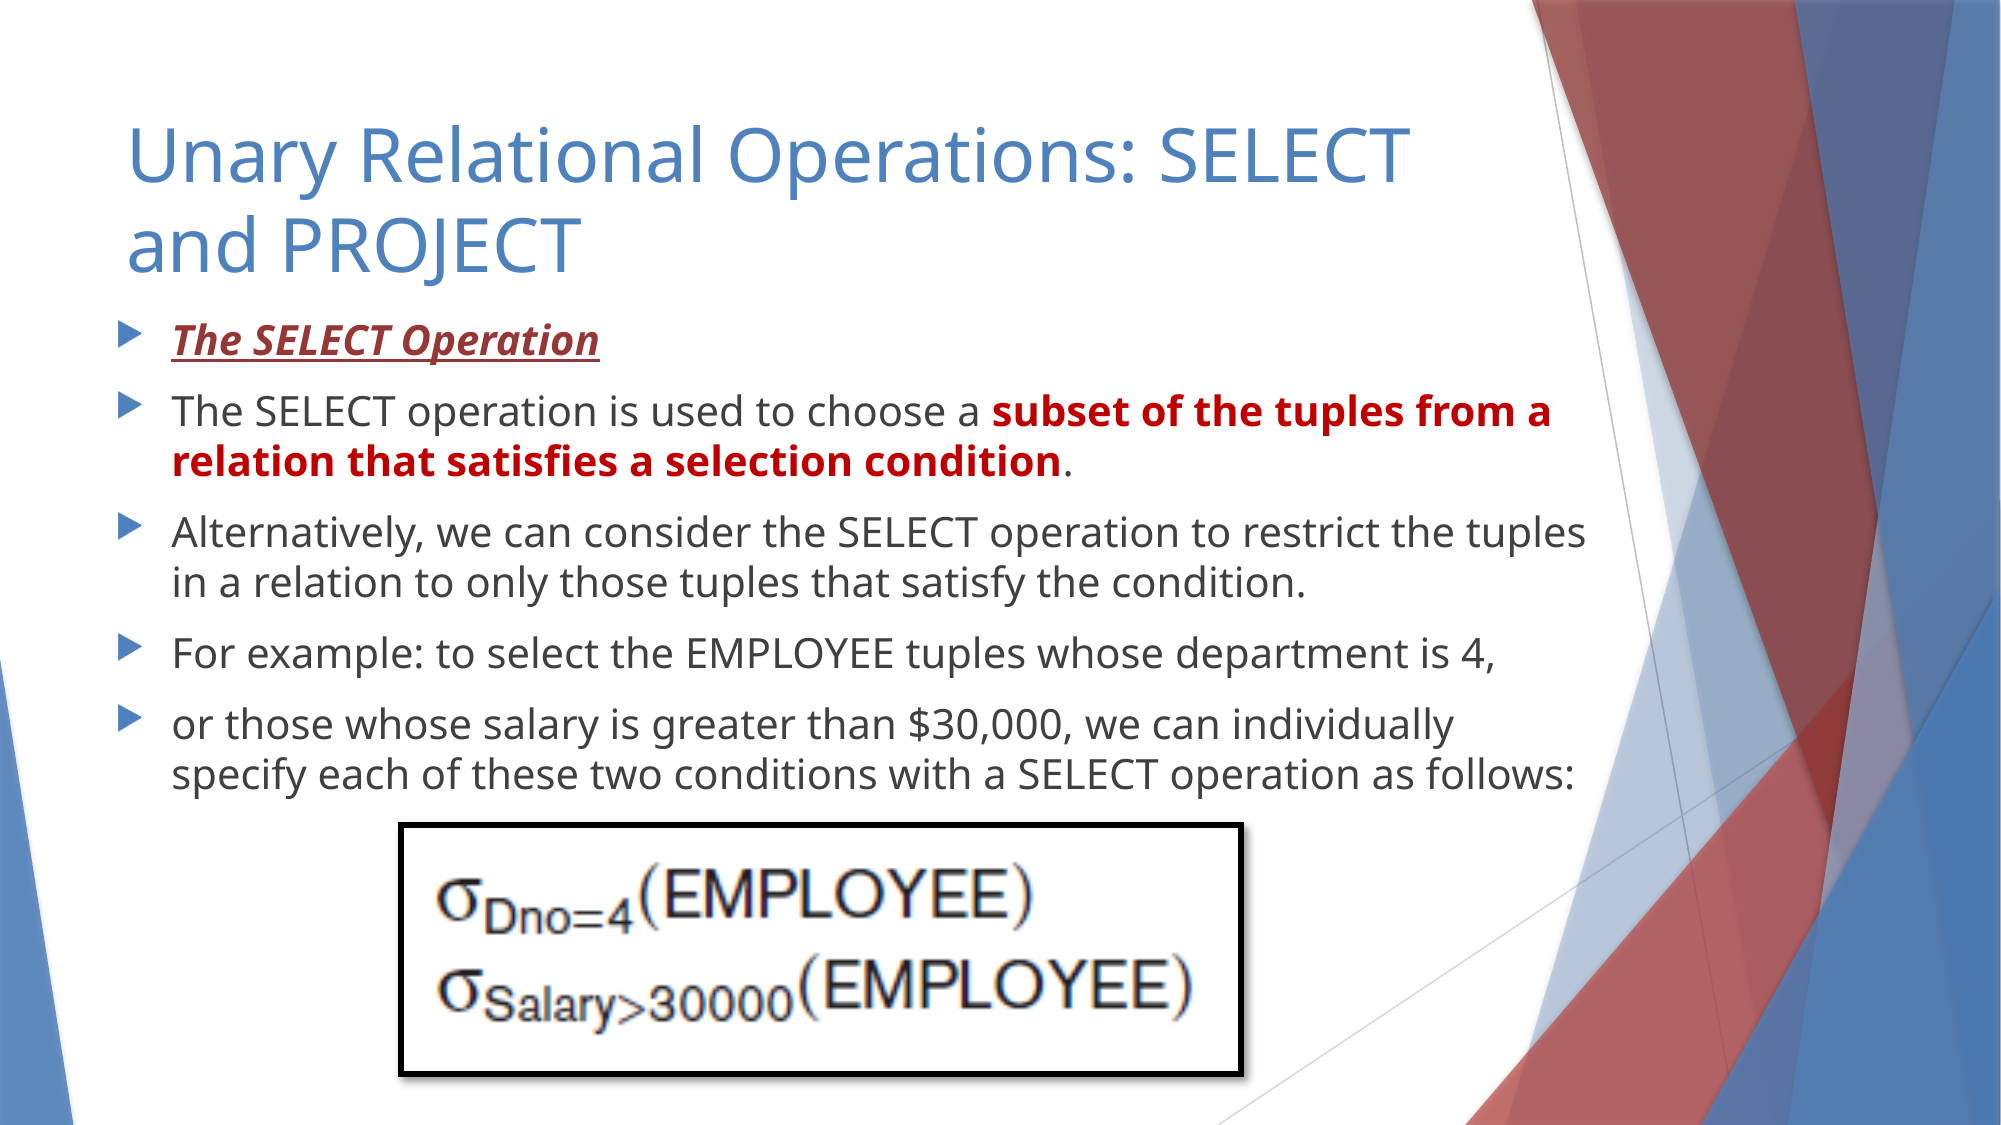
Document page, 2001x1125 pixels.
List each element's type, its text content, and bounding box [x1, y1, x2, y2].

list The SELECT Operation The SELECT operation is used to choose a subset of the tuples from a relation that satisfies a selection condition. Alternatively, we can consider the SELECT operation to restrict the tuples in a relation to only those tuples that satisfy the condition. For example: to select the EMPLOYEE tuples whose department is 4, or those whose salary is greater than $30,000, we can individually specify each of these two conditions with a SELECT operation as follows: [100, 306, 1617, 1071]
picture [403, 827, 1239, 1072]
title Unary Relational Operations: SELECT and PROJECT [111, 99, 1522, 306]
